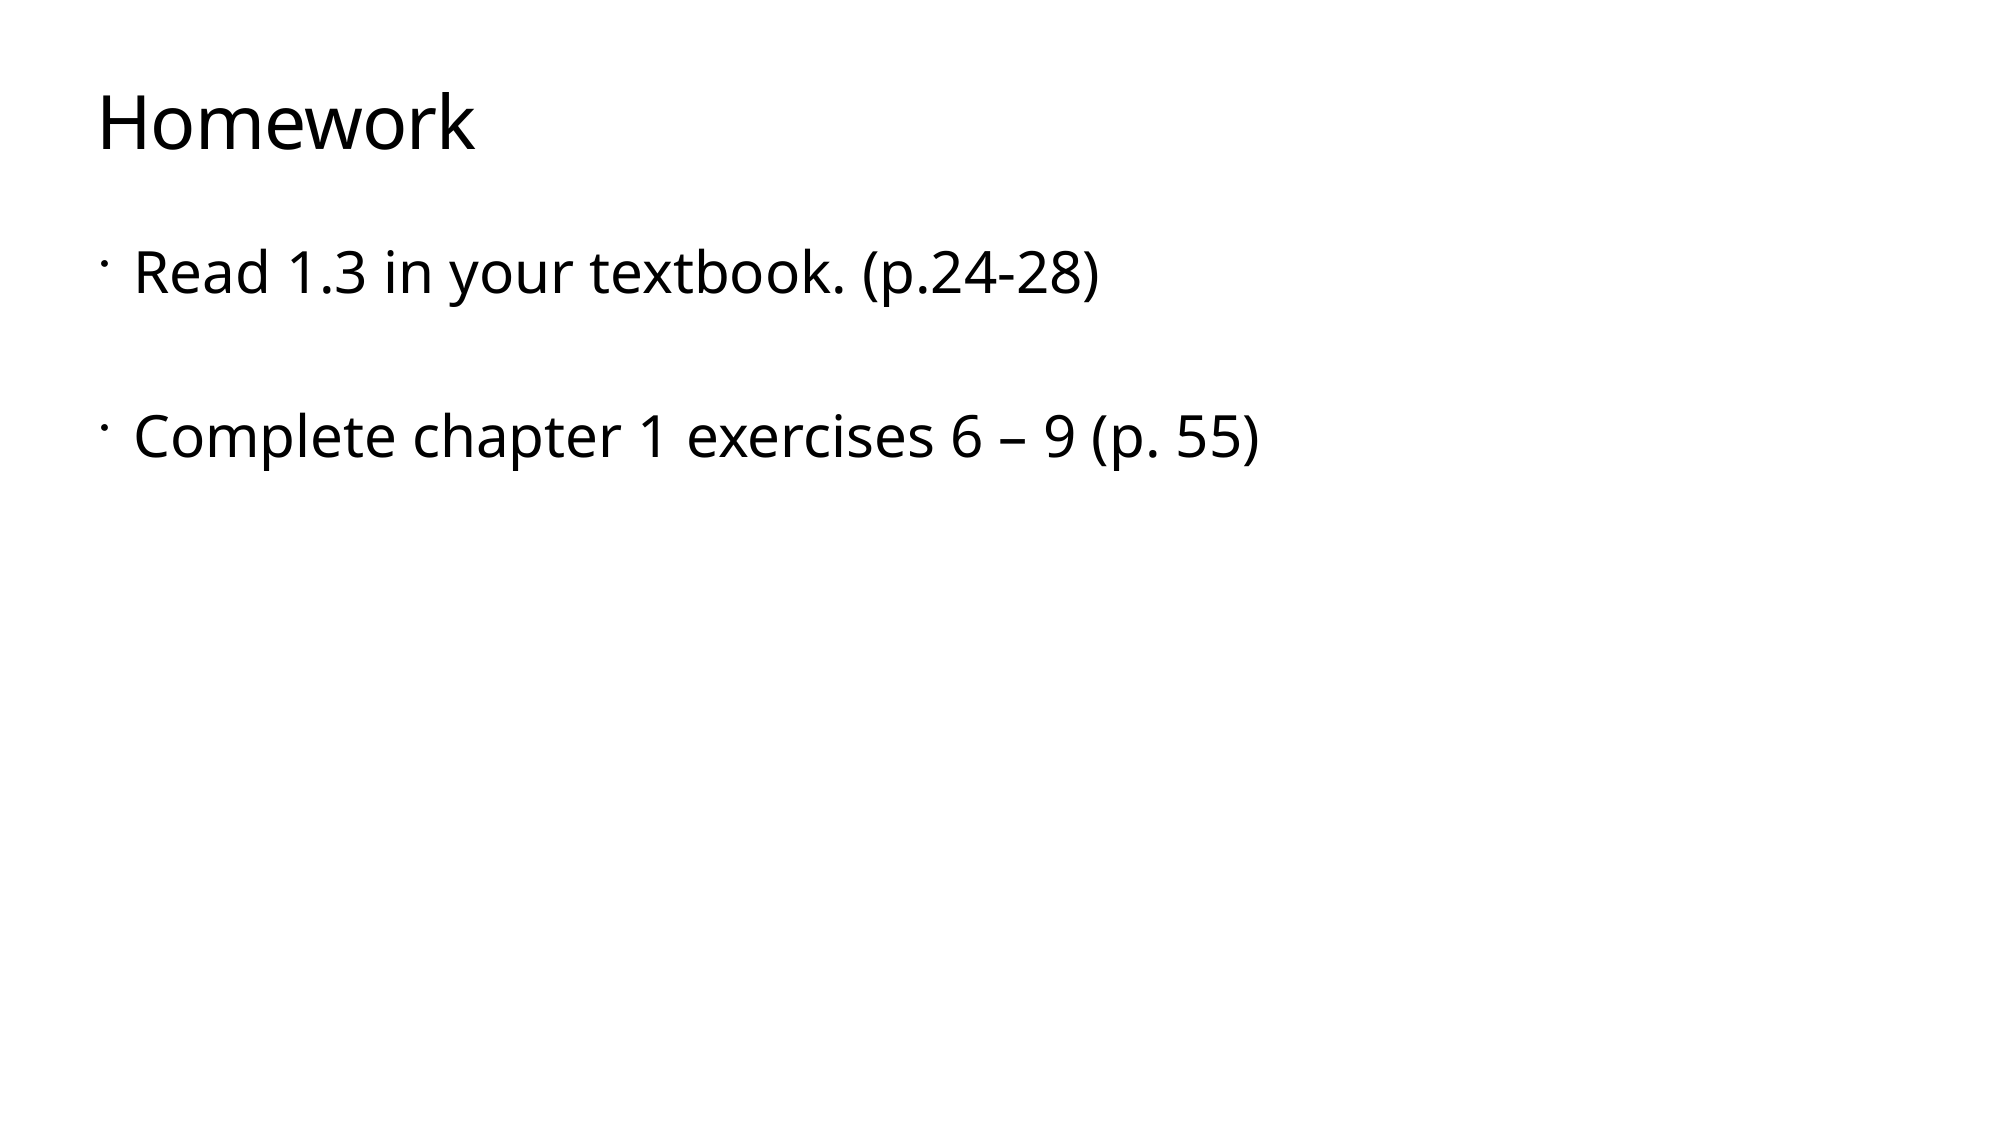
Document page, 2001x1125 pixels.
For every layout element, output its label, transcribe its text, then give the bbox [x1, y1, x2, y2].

title Homework [96, 75, 1904, 166]
list Read 1.3 in your textbook. (p.24-28) Complete chapter 1 exercises 6 – 9 (p. 55) [95, 235, 1904, 476]
